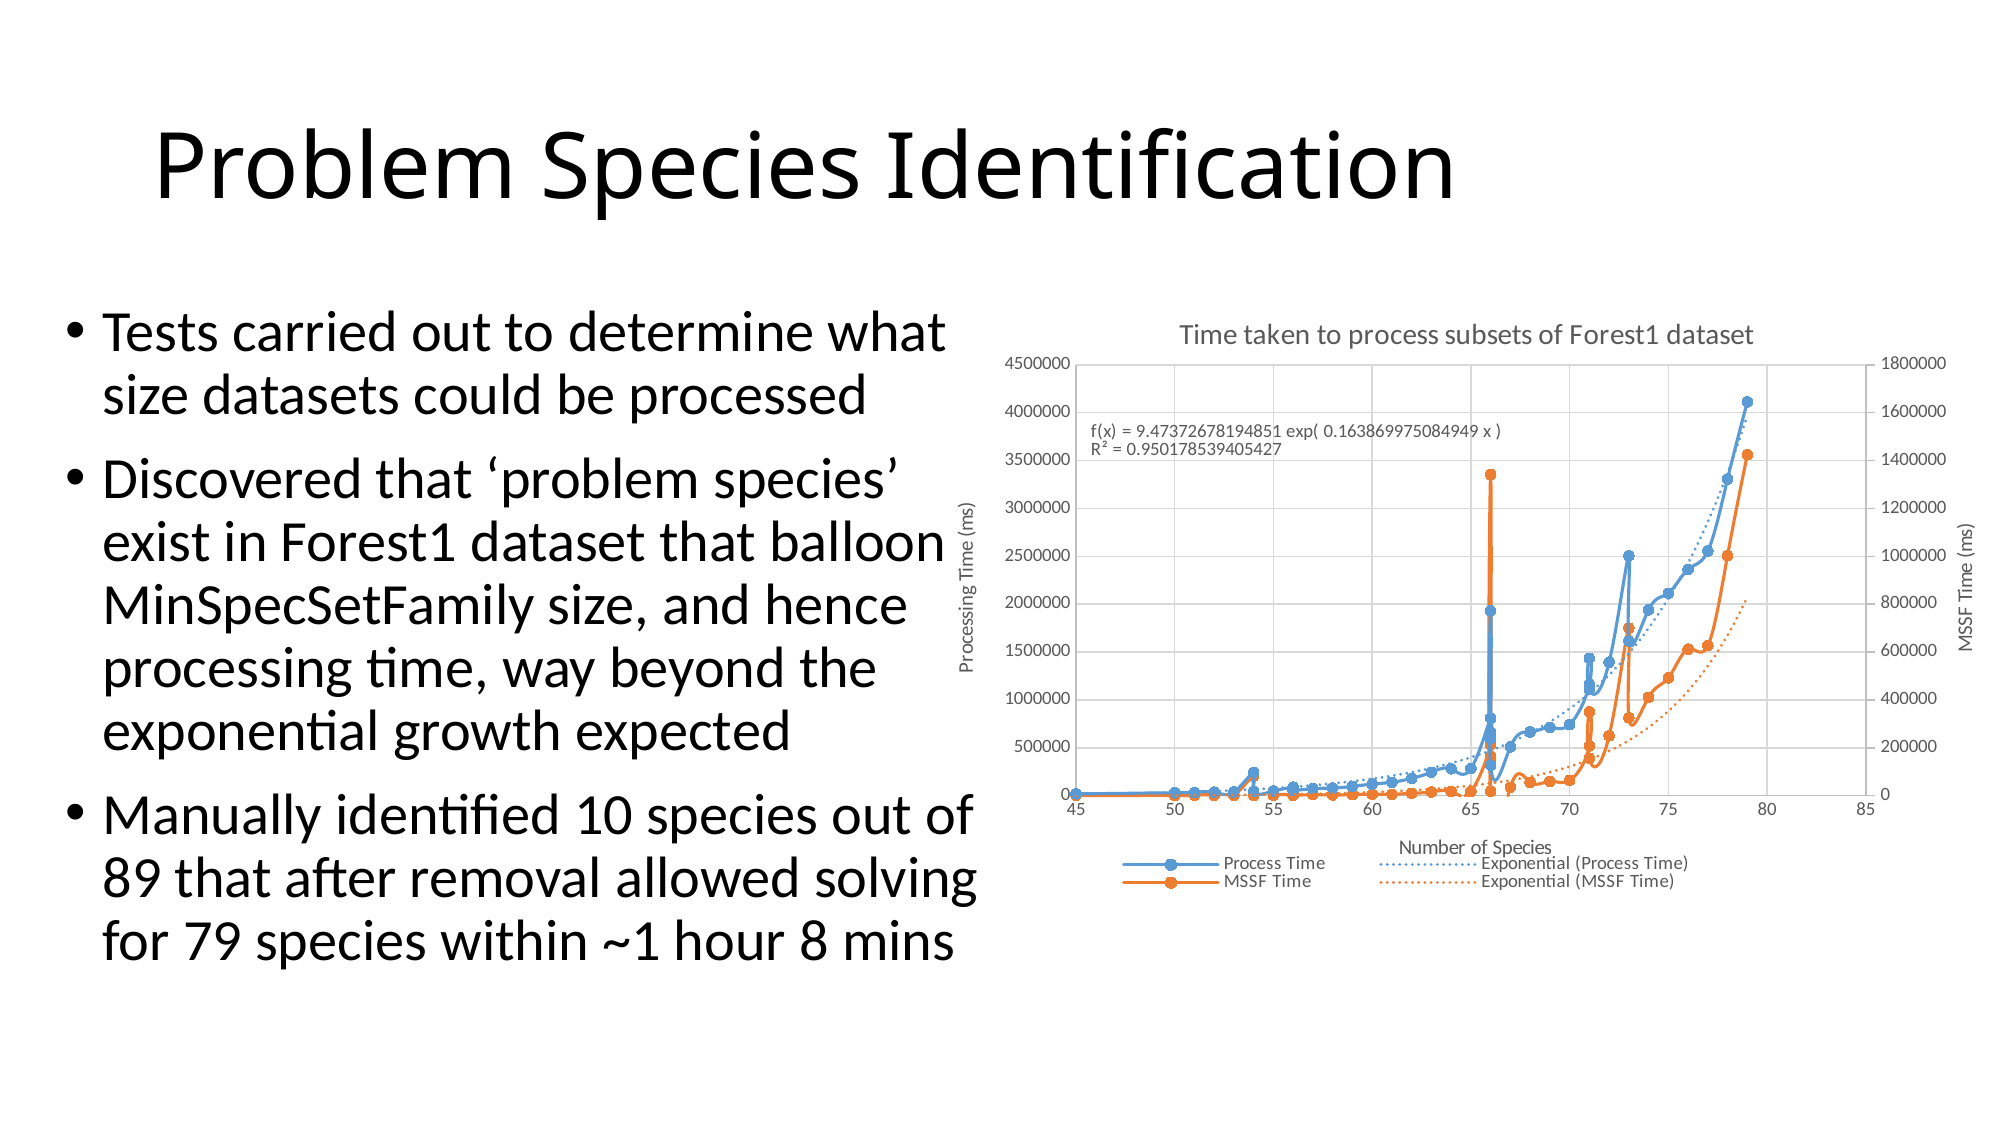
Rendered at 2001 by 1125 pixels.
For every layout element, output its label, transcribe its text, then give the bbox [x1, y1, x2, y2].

list Tests carried out to determine what size datasets could be processed Discovered that ‘problem species’ exist in Forest1 dataset that balloon MinSpecSetFamily size, and hence processing time, way beyond the exponential growth expected Manually identified 10 species out of 89 that after removal allowed solving for 79 species within ~1 hour 8 mins [50, 293, 1000, 990]
chart [950, 293, 1983, 903]
title Problem Species Identification [137, 59, 1863, 278]
